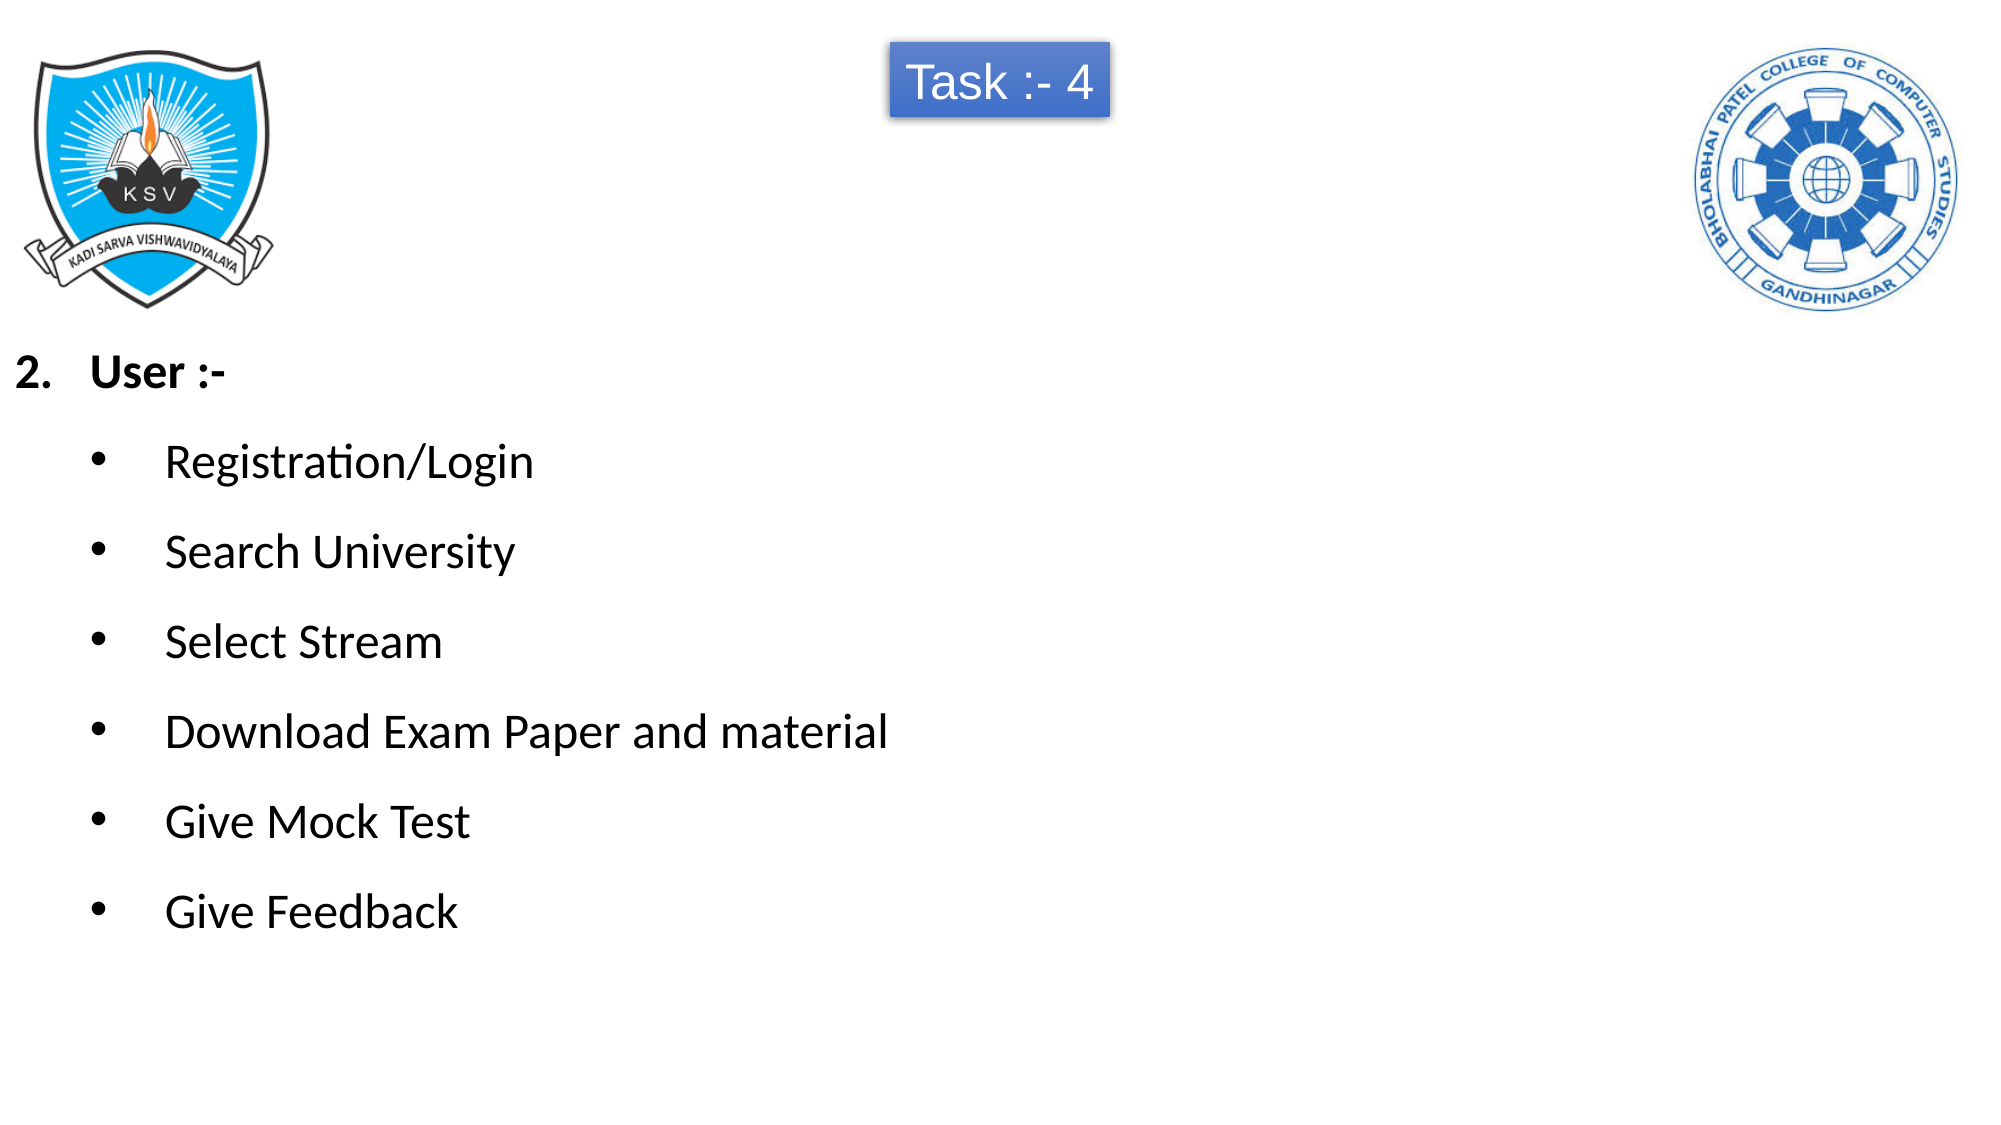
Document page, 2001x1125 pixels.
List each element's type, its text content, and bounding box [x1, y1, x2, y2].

text_box Task :- 4 [890, 42, 1110, 117]
picture [23, 50, 274, 309]
text_box 2. User :- Registration/Login Search University Select Stream Download Exam Paper and material Give Mock Test Give Feedback [0, 301, 1000, 947]
picture [1690, 42, 1961, 316]
